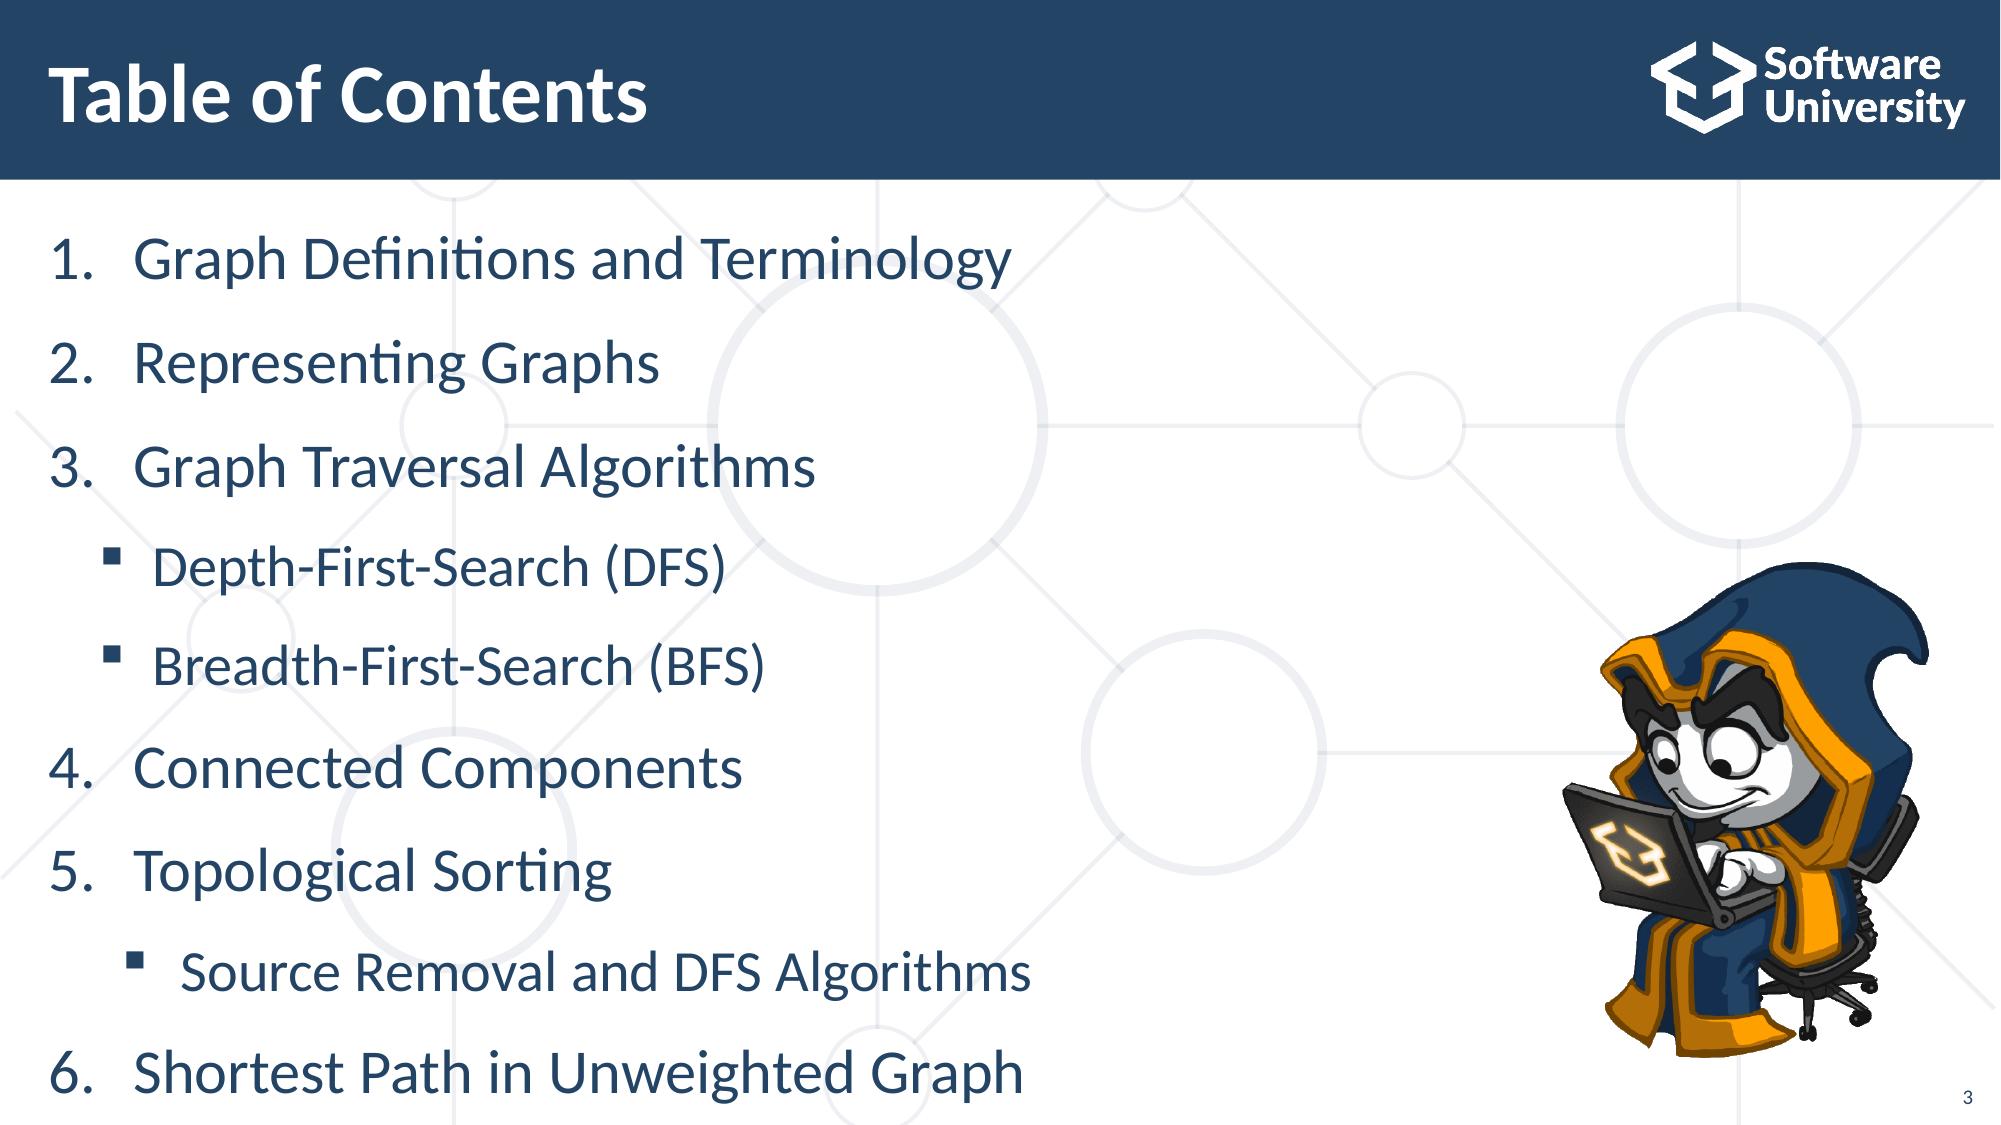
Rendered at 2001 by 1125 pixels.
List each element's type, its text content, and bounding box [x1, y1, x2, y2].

title Table of Contents [31, 16, 1618, 162]
picture [1651, 41, 1966, 134]
list Graph Definitions and Terminology Representing Graphs Graph Traversal Algorithms Depth-First-Search (DFS) Breadth-First-Search (BFS) Connected Components Topological Sorting Source Removal and DFS Algorithms Shortest Path in Unweighted Graph [31, 207, 1516, 1092]
text_box 3 [1927, 1067, 1989, 1117]
picture [1561, 559, 1931, 1059]
